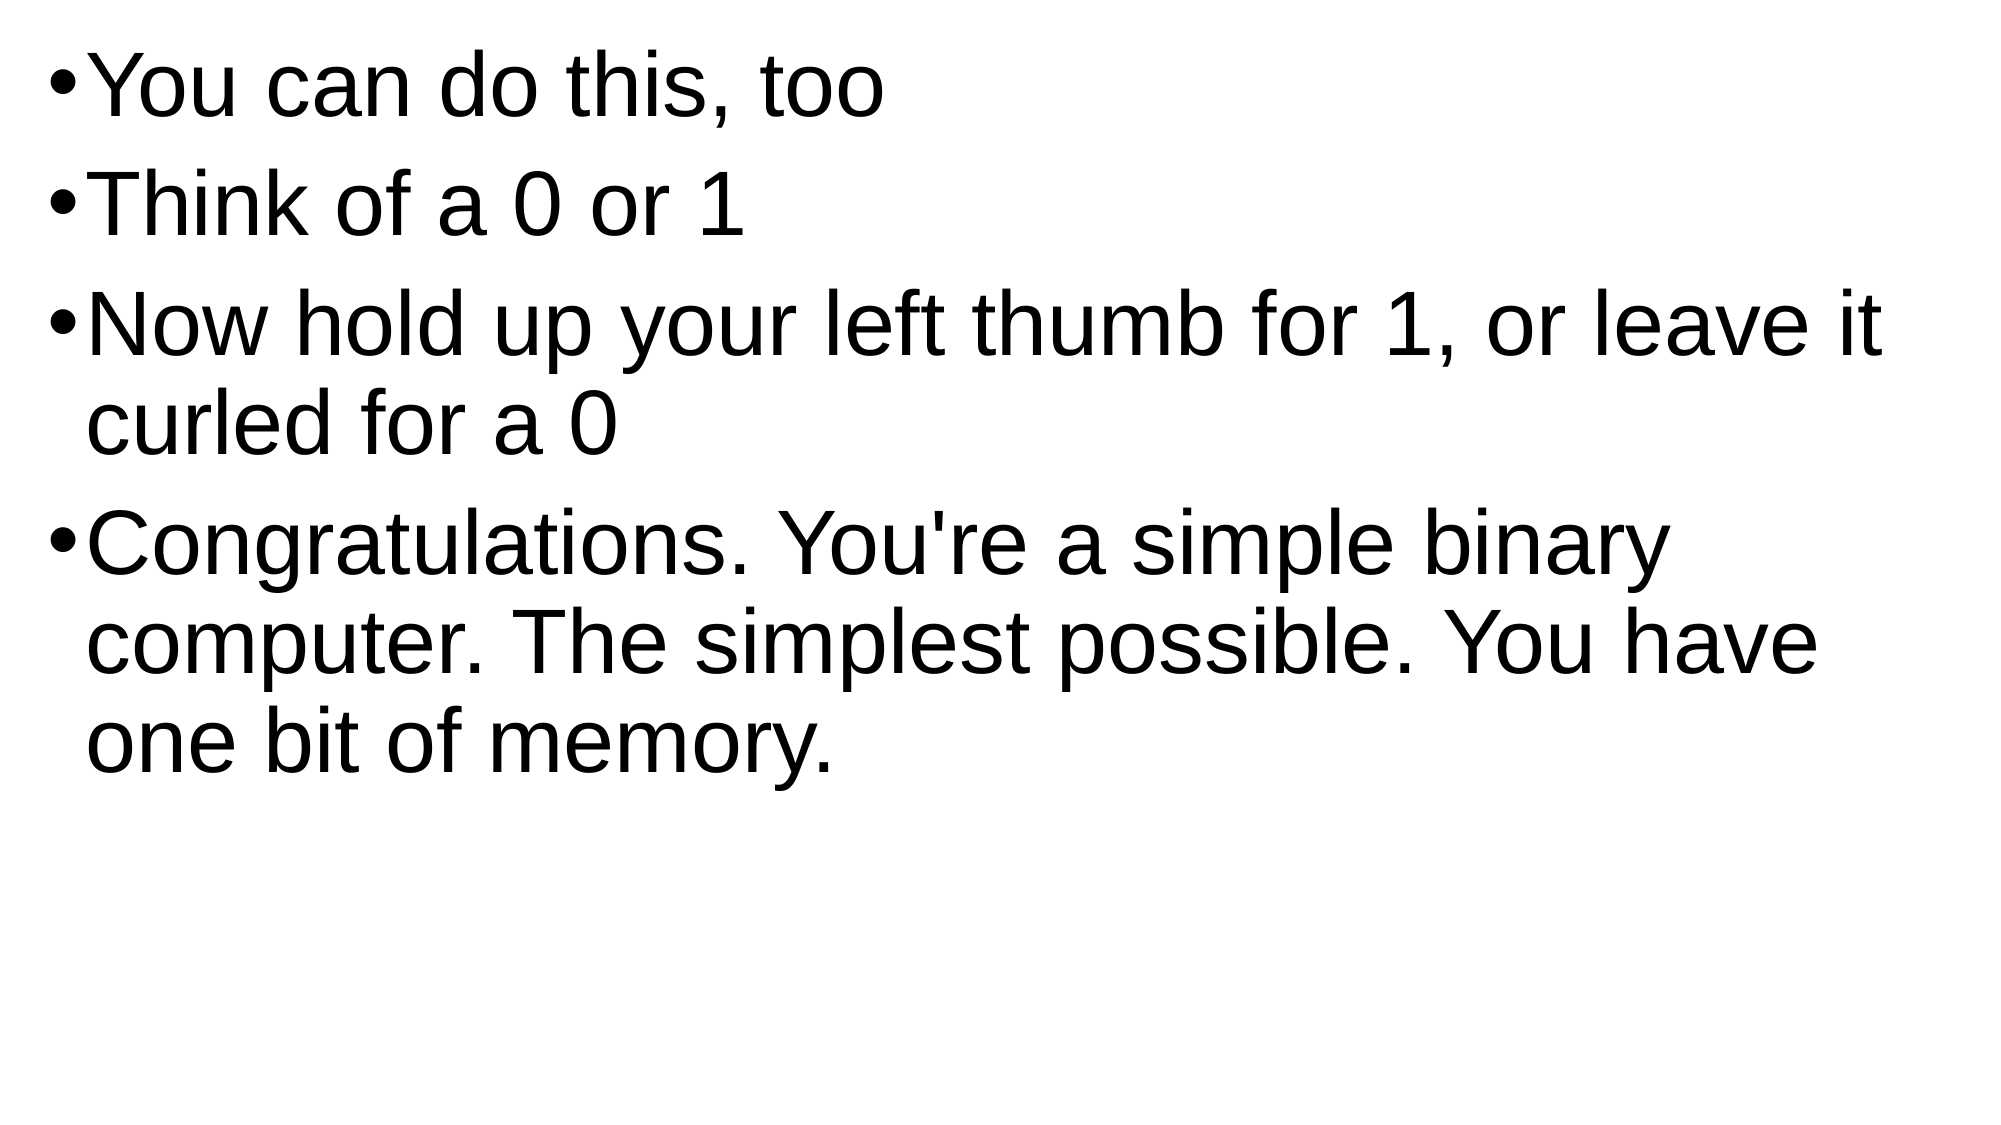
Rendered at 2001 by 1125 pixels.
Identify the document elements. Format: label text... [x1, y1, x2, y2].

list You can do this, too Think of a 0 or 1 Now hold up your left thumb for 1, or leave it curled for a 0 Congratulations. You're a simple binary computer. The simplest possible. You have one bit of memory. [32, 29, 1967, 1091]
